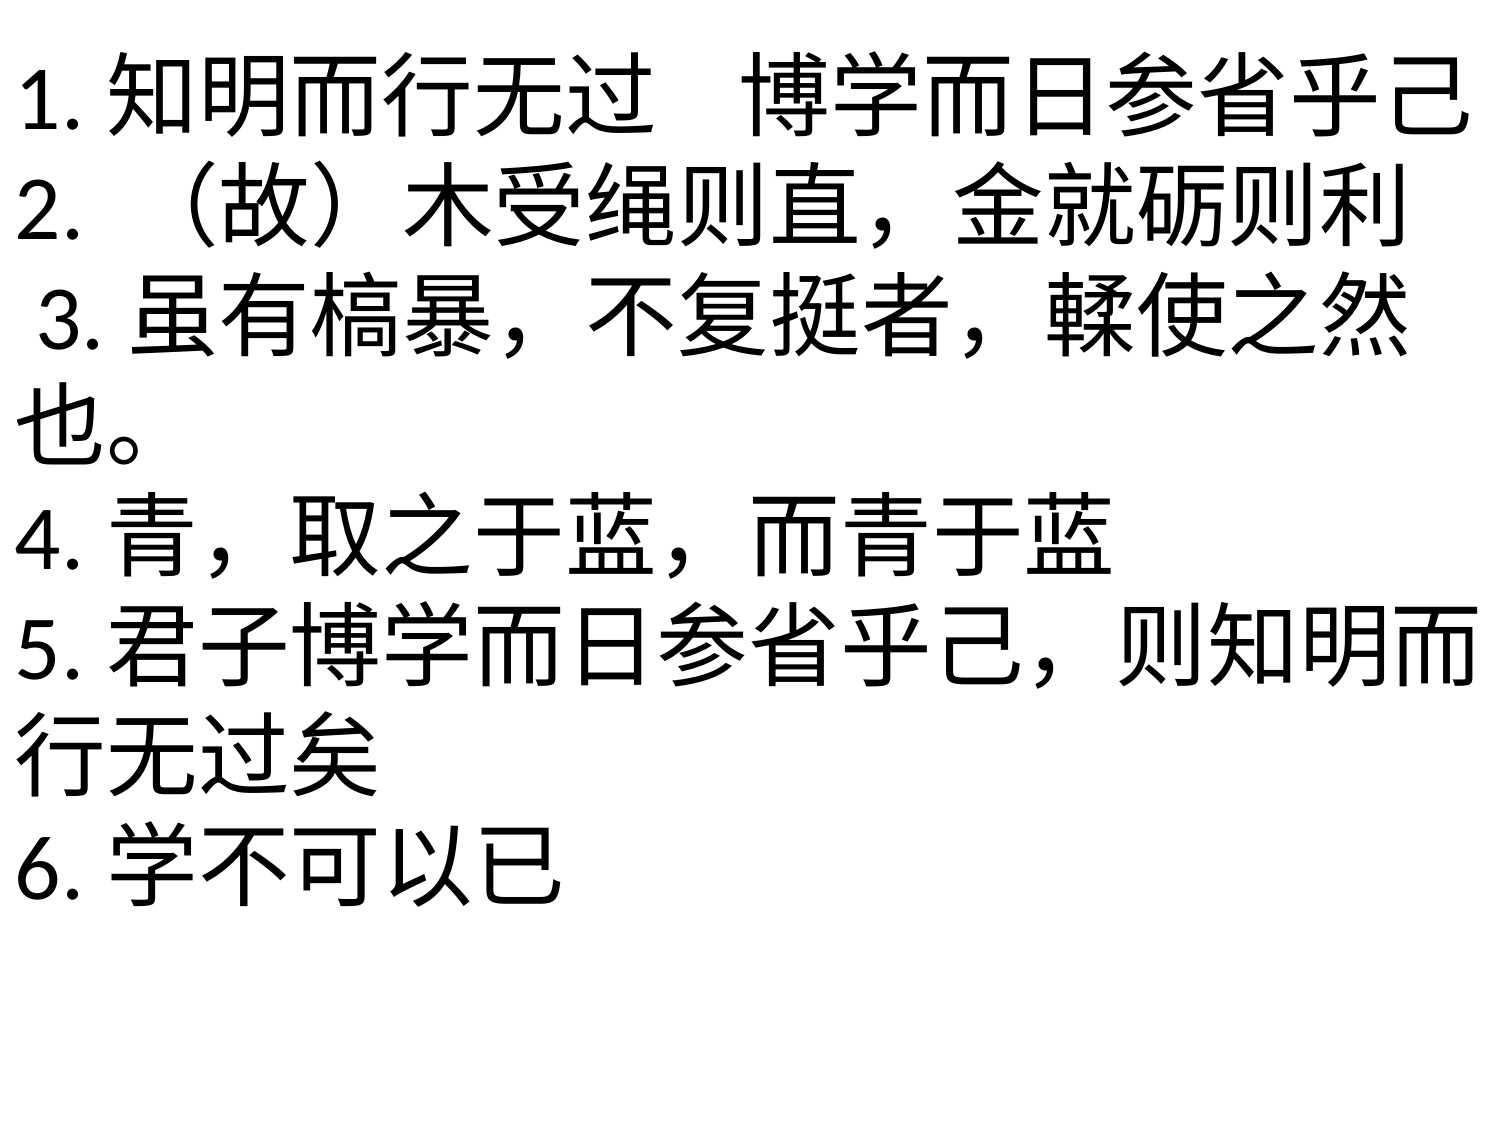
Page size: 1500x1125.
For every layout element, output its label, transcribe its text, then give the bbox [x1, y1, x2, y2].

text_box 1.知明而行无过 博学而日参省乎己2. （故）木受绳则直，金就砺则利 3.虽有槁暴，不复挺者，輮使之然也。 4.青，取之于蓝，而青于蓝 5.君子博学而日参省乎己，则知明而行无过矣 6.学不可以已 [0, 30, 1500, 1125]
